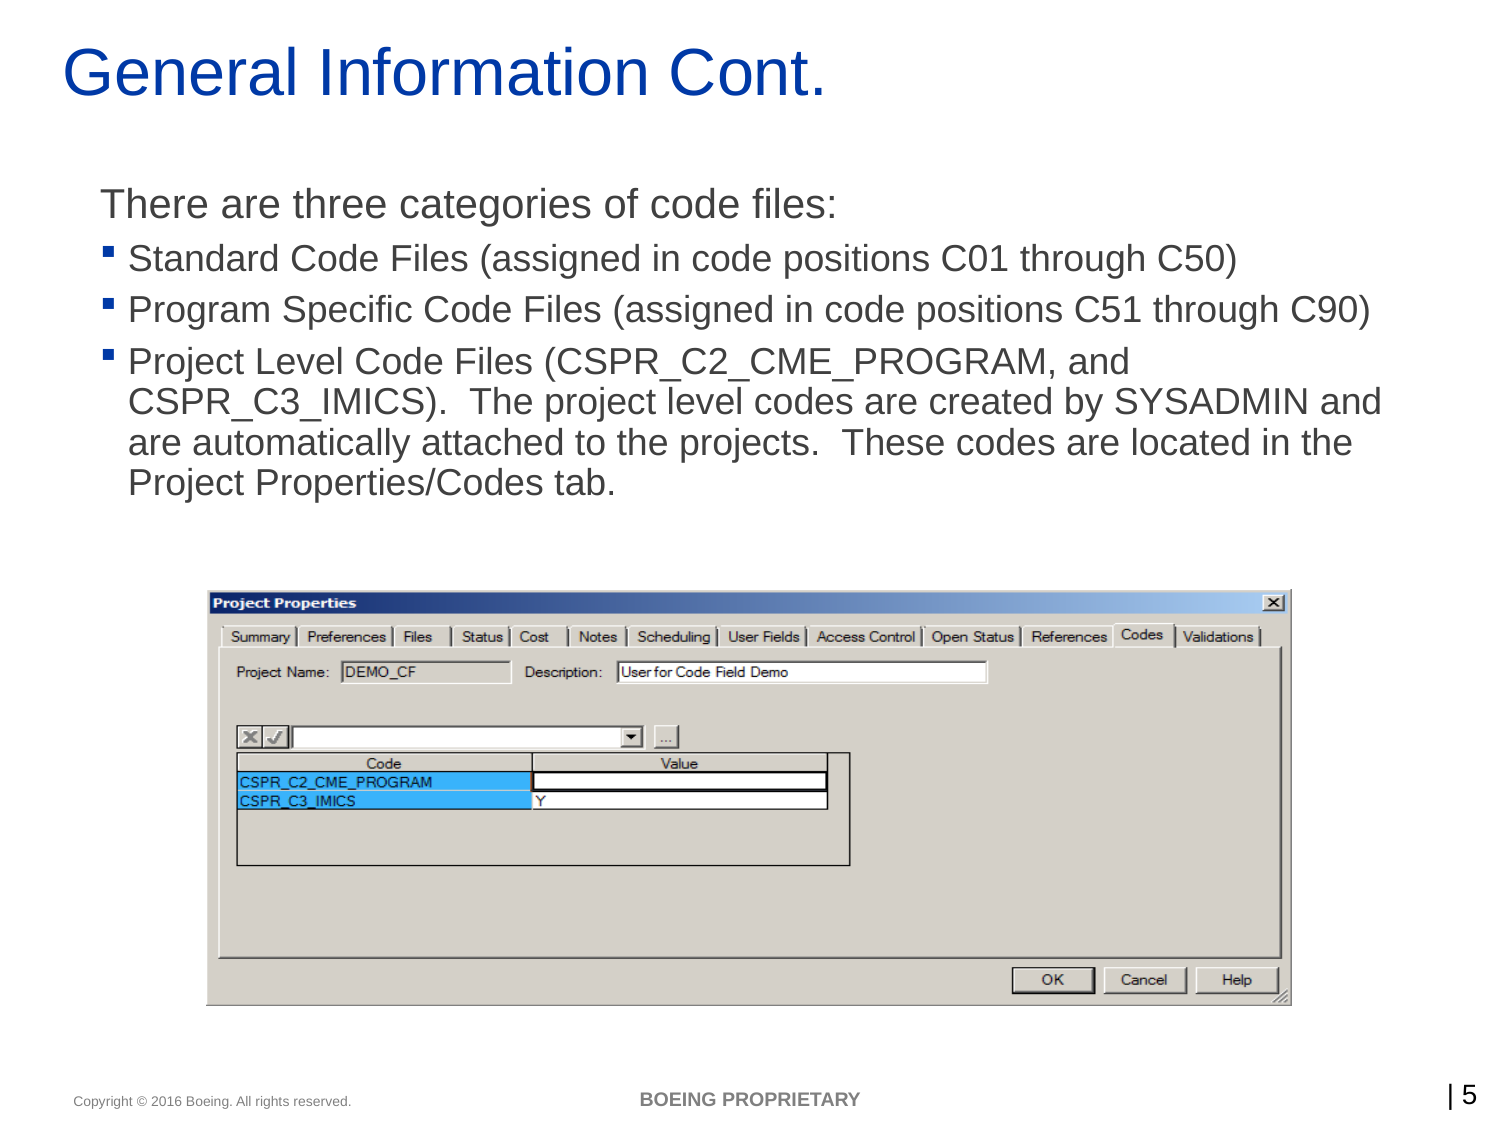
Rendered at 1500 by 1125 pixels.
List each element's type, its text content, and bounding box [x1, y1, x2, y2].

slide_number 5 [1088, 1057, 1480, 1112]
footer BOEING PROPRIETARY [487, 1044, 1013, 1111]
list There are three categories of code files: Standard Code Files (assigned in code positions C01 through C50) Program Specific Code Files (assigned in code positions C51 through C90) Project Level Code Files (CSPR_C2_CME_PROGRAM, and CSPR_C3_IMICS). The project level codes are created by SYSADMIN and are automatically attached to the projects. These codes are located in the Project Properties/Codes tab. [99, 182, 1388, 453]
picture [206, 589, 1292, 1006]
title General Information Cont. [62, 37, 1388, 111]
